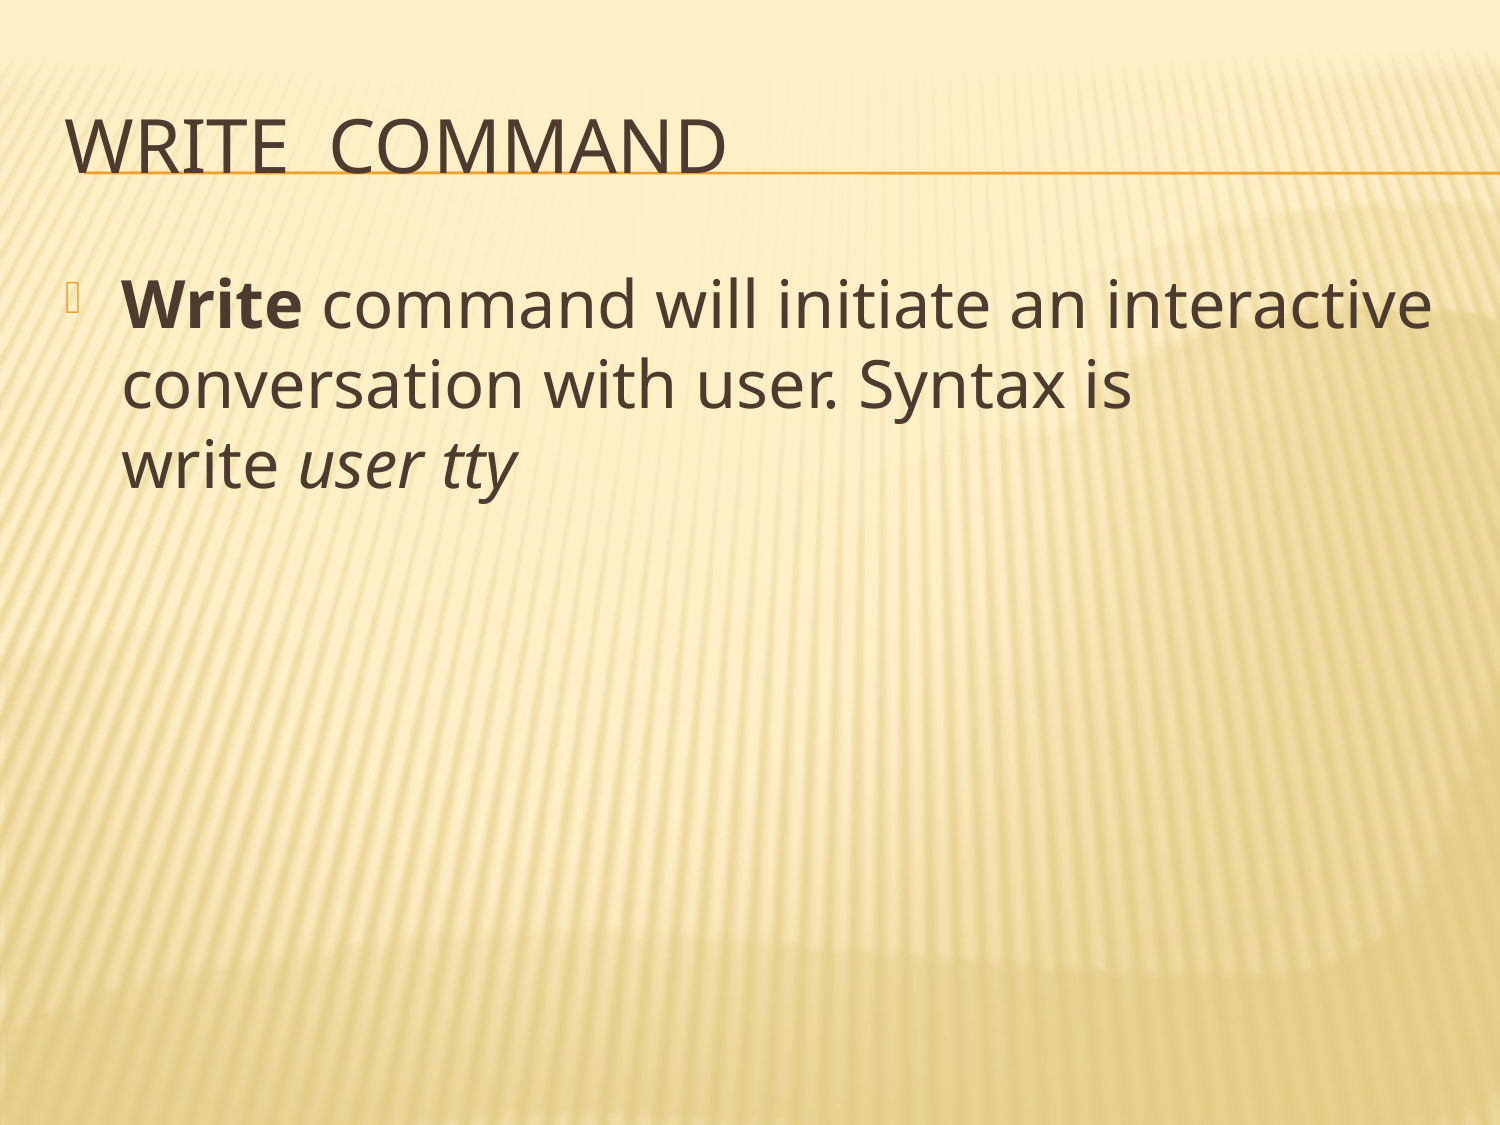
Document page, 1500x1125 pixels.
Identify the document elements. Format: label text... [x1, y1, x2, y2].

title Write command [50, 75, 1475, 213]
list Write command will initiate an interactive conversation with user. Syntax is write user tty [50, 254, 1475, 998]
